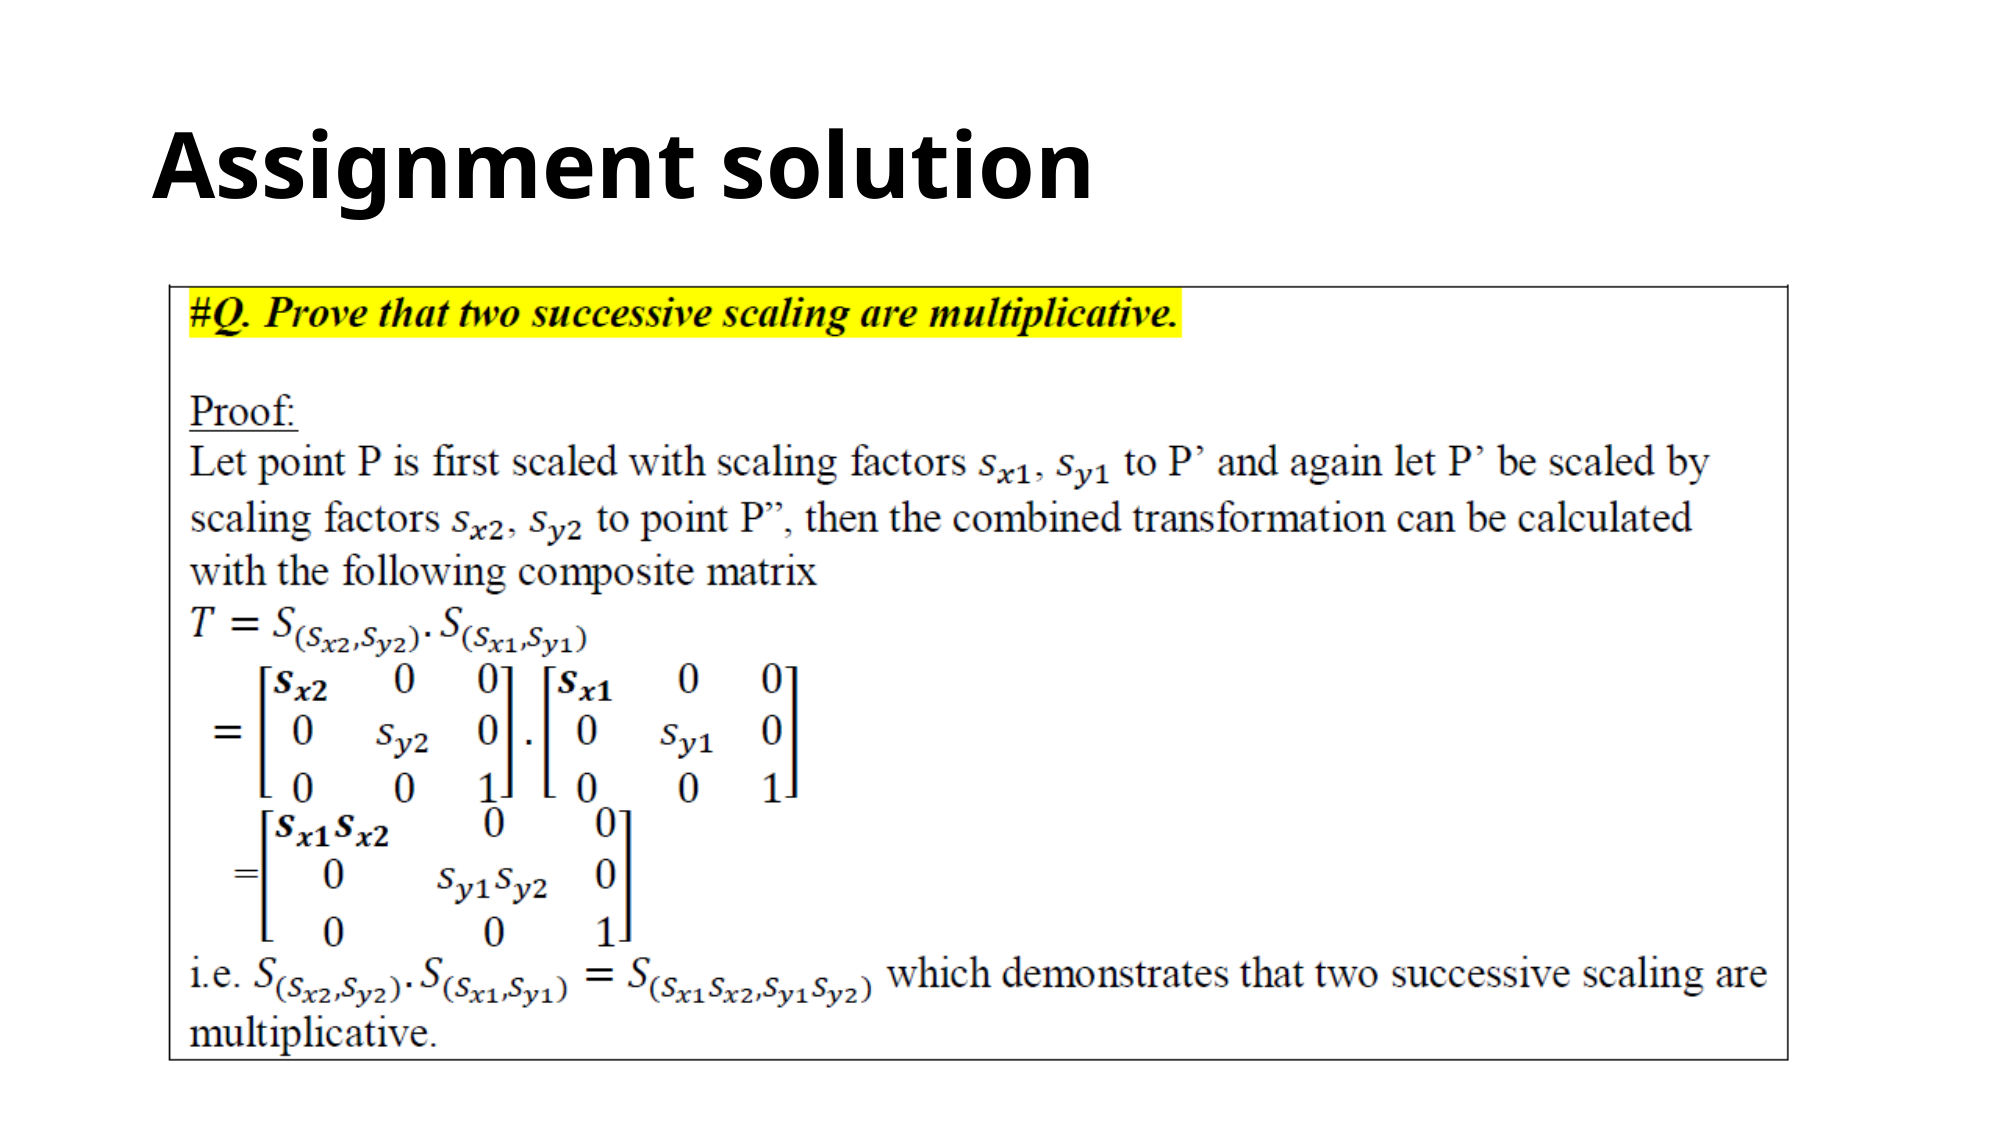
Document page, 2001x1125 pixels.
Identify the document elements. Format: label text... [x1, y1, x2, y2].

title Assignment solution [137, 59, 1863, 278]
picture [155, 277, 1803, 1075]
